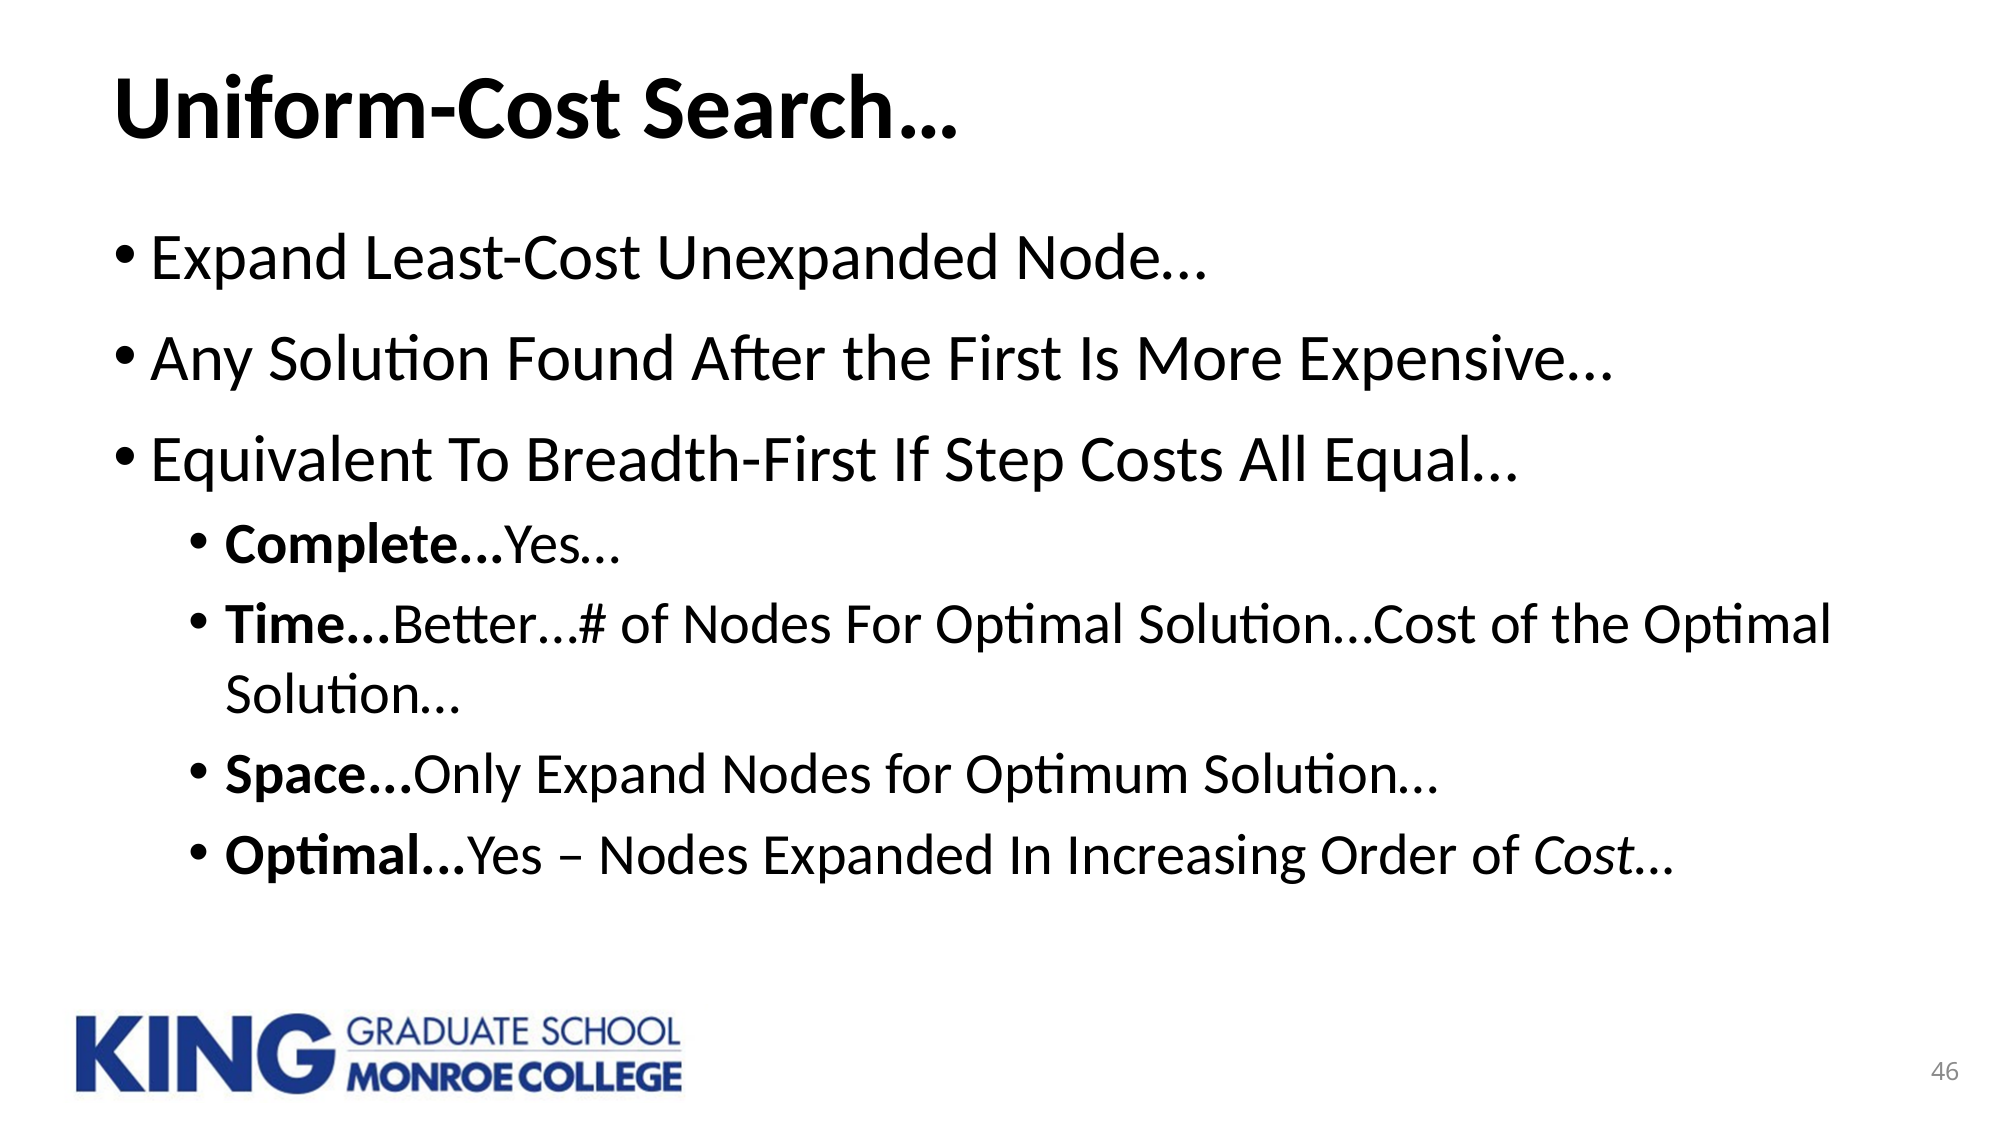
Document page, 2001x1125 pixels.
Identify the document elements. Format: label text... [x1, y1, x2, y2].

slide_number 46 [1901, 1042, 1975, 1103]
list Expand Least-Cost Unexpanded Node… Any Solution Found After the First Is More Expensive… Equivalent To Breadth-First If Step Costs All Equal… Complete...Yes… Time...Better…# of Nodes For Optimal Solution…Cost of the Optimal Solution… Space...Only Expand Nodes for Optimum Solution… Optimal...Yes – Nodes Expanded In Increasing Order of Cost… [98, 205, 1902, 954]
title Uniform-Cost Search… [98, 32, 1902, 185]
picture [54, 1004, 709, 1103]
